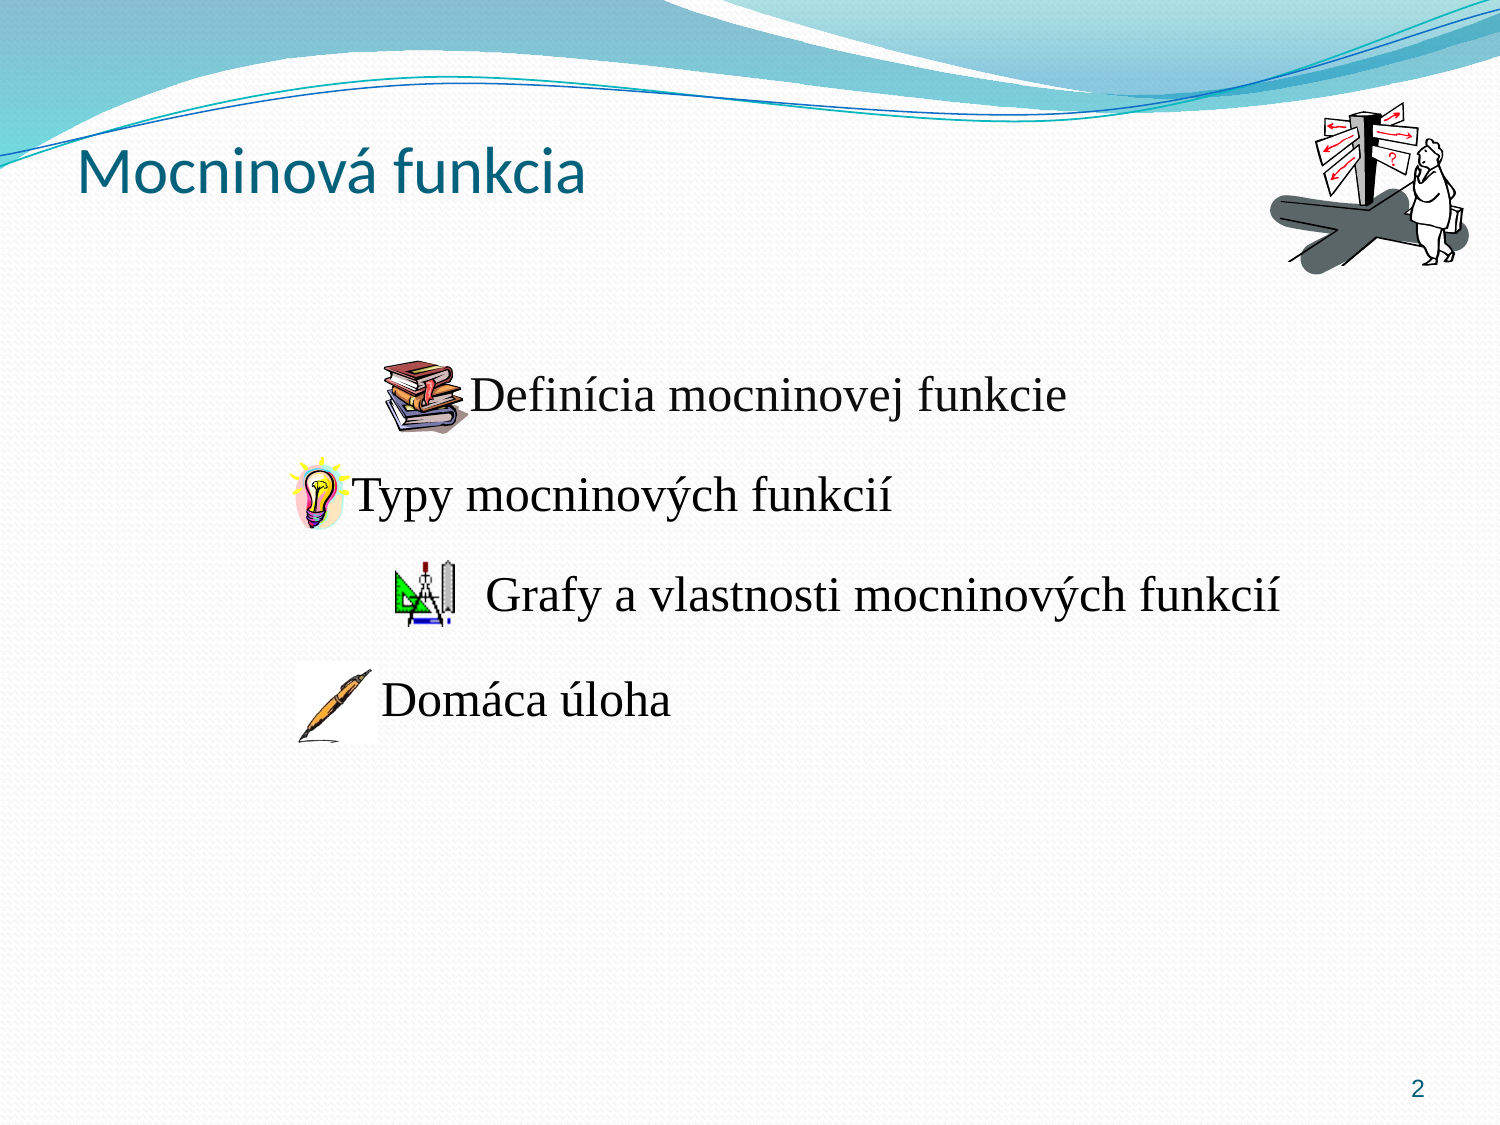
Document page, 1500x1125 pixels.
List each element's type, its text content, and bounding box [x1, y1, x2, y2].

slide_number 2 [1299, 1042, 1425, 1103]
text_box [294, 661, 1034, 744]
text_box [1262, 102, 1269, 207]
title Mocninová funkcia [76, 90, 1440, 207]
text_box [288, 455, 1229, 531]
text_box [383, 359, 1123, 435]
picture [1269, 101, 1472, 277]
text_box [395, 560, 1318, 630]
